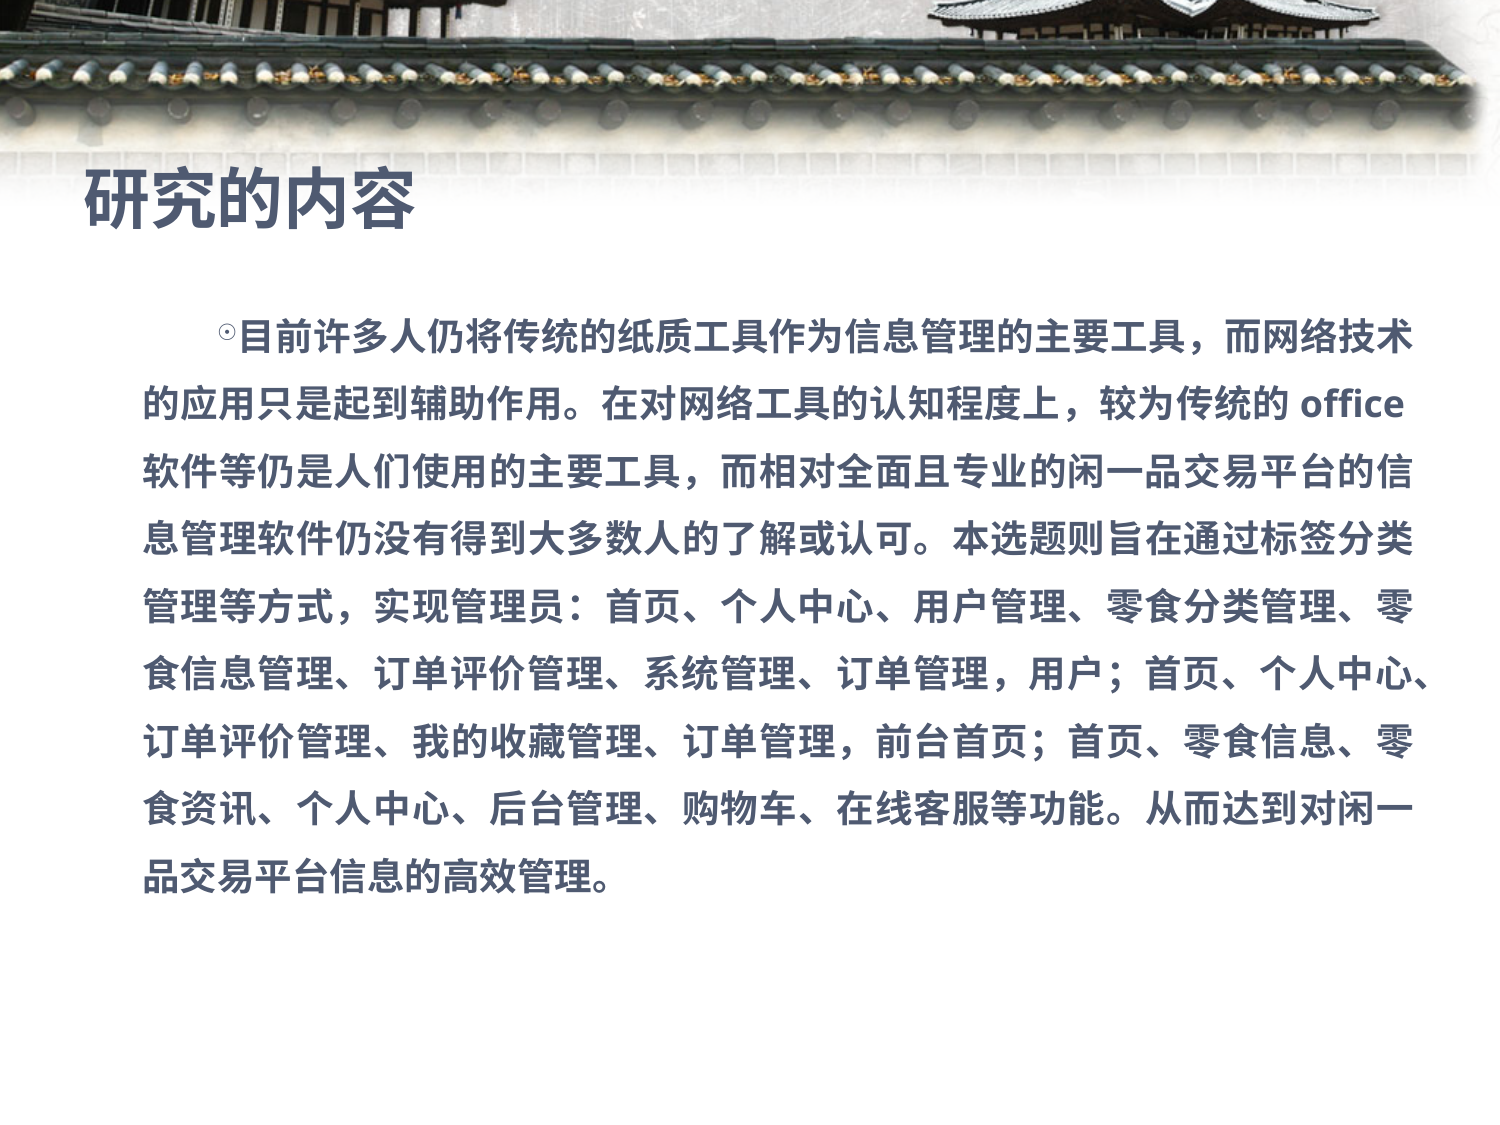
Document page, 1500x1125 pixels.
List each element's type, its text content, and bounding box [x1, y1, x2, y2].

title 研究的内容 [68, 138, 1430, 247]
list 目前许多人仍将传统的纸质工具作为信息管理的主要工具，而网络技术的应用只是起到辅助作用。在对网络工具的认知程度上，较为传统的office软件等仍是人们使用的主要工具，而相对全面且专业的闲一品交易平台的信息管理软件仍没有得到大多数人的了解或认可。本选题则旨在通过标签分类管理等方式，实现管理员：首页、个人中心、用户管理、零食分类管理、零食信息管理、订单评价管理、系统管理、订单管理，用户；首页、个人中心、订单评价管理、我的收藏管理、订单管理，前台首页；首页、零食信息、零食资讯、个人中心、后台管理、购物车、在线客服等功能。从而达到对闲一品交易平台信息的高效管理。 [68, 282, 1430, 1035]
picture [0, 0, 1500, 87]
